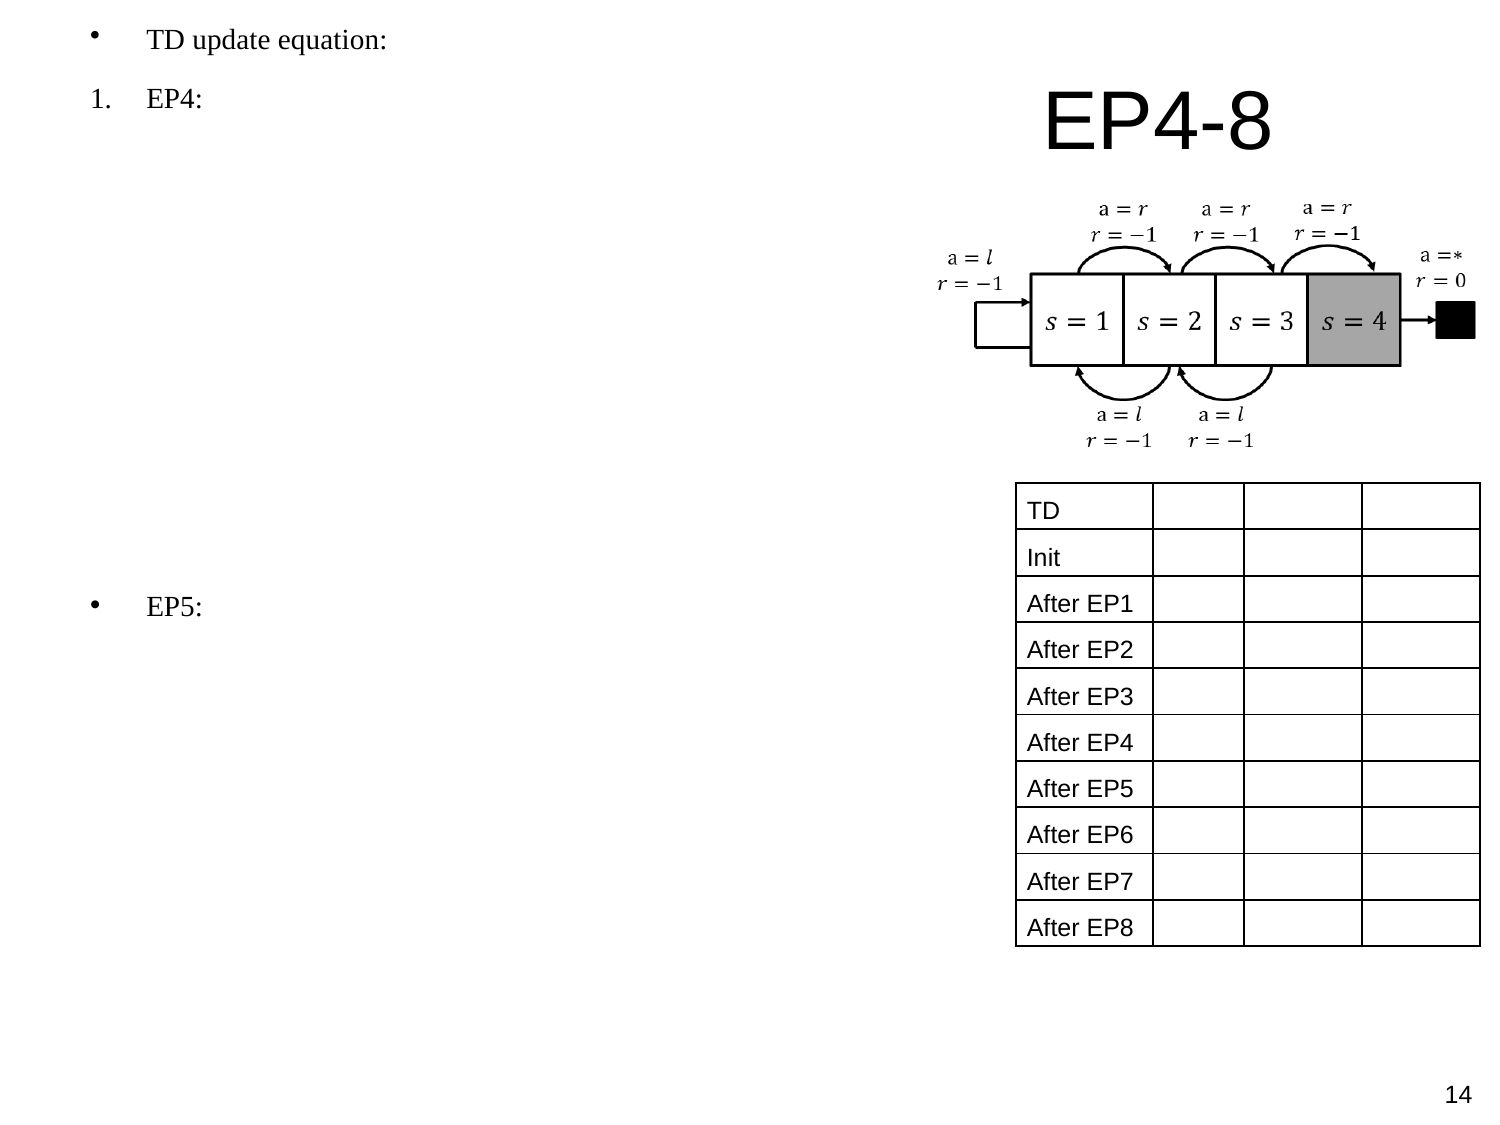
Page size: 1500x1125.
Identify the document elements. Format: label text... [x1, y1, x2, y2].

picture [922, 187, 1481, 459]
slide_number 14 [1137, 1070, 1488, 1112]
title EP4-8 [890, 44, 1426, 188]
